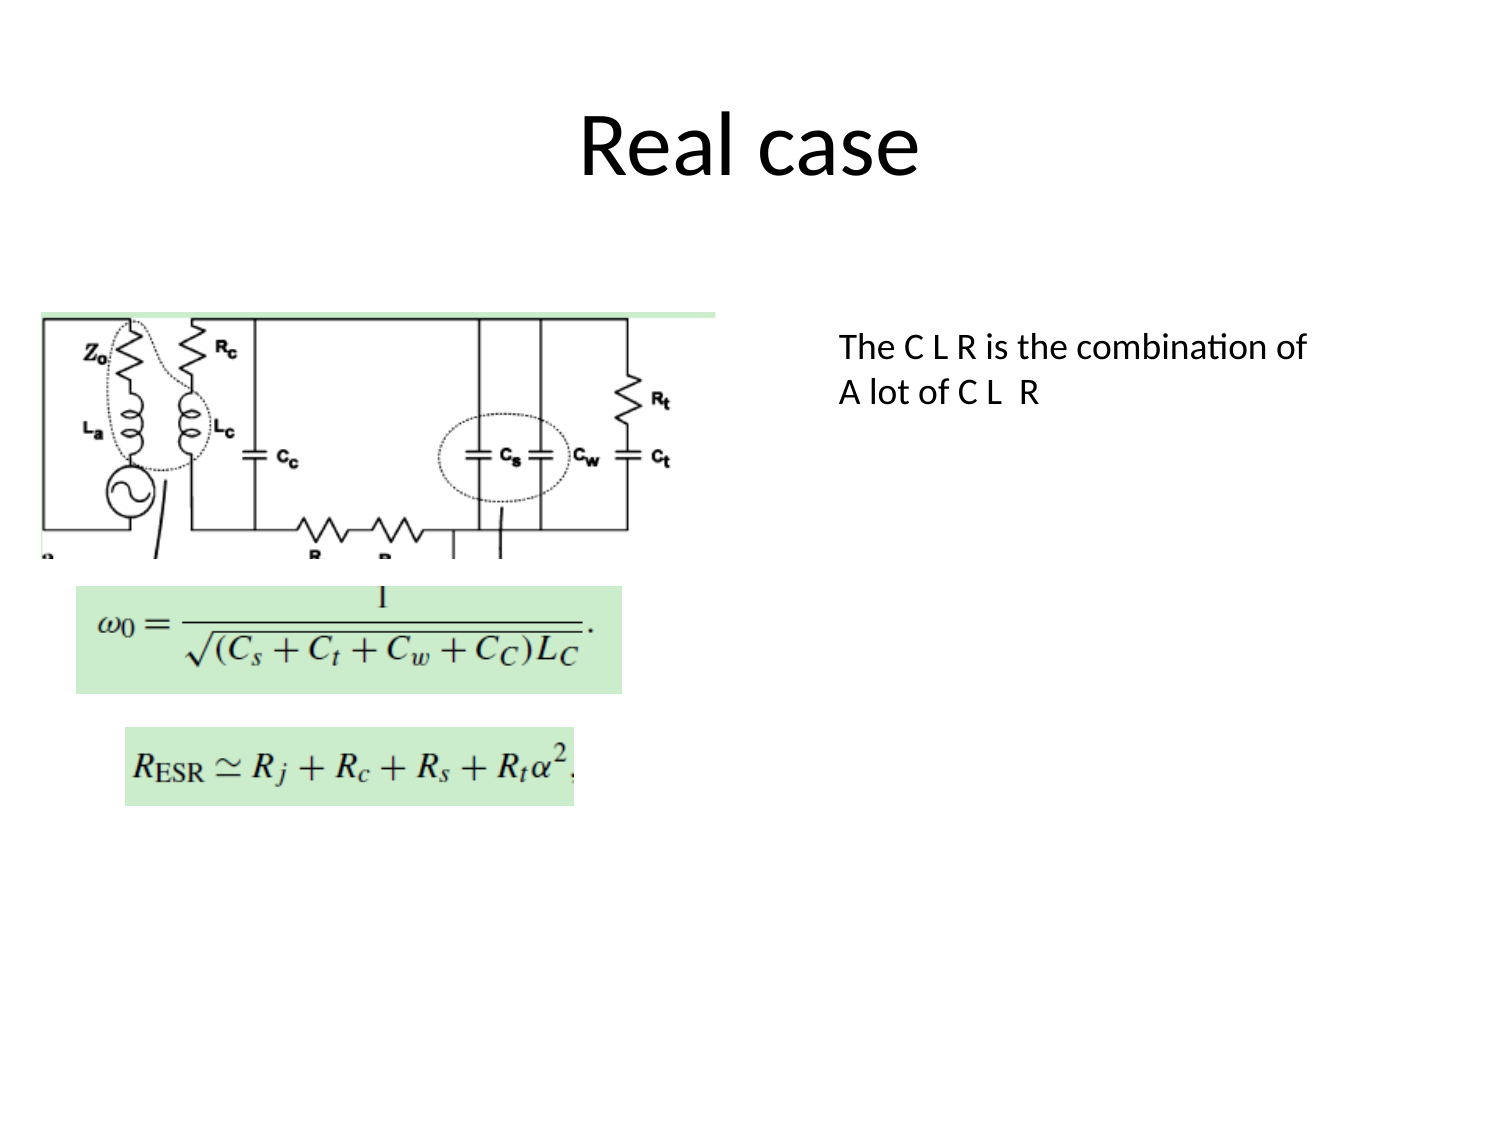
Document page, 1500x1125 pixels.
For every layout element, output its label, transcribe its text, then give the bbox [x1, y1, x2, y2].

picture [124, 727, 574, 807]
text_box The C L R is the combination of A lot of C L R [824, 314, 1332, 420]
picture [10, 0, 716, 560]
title Real case [719, 45, 1425, 233]
picture [76, 585, 623, 695]
